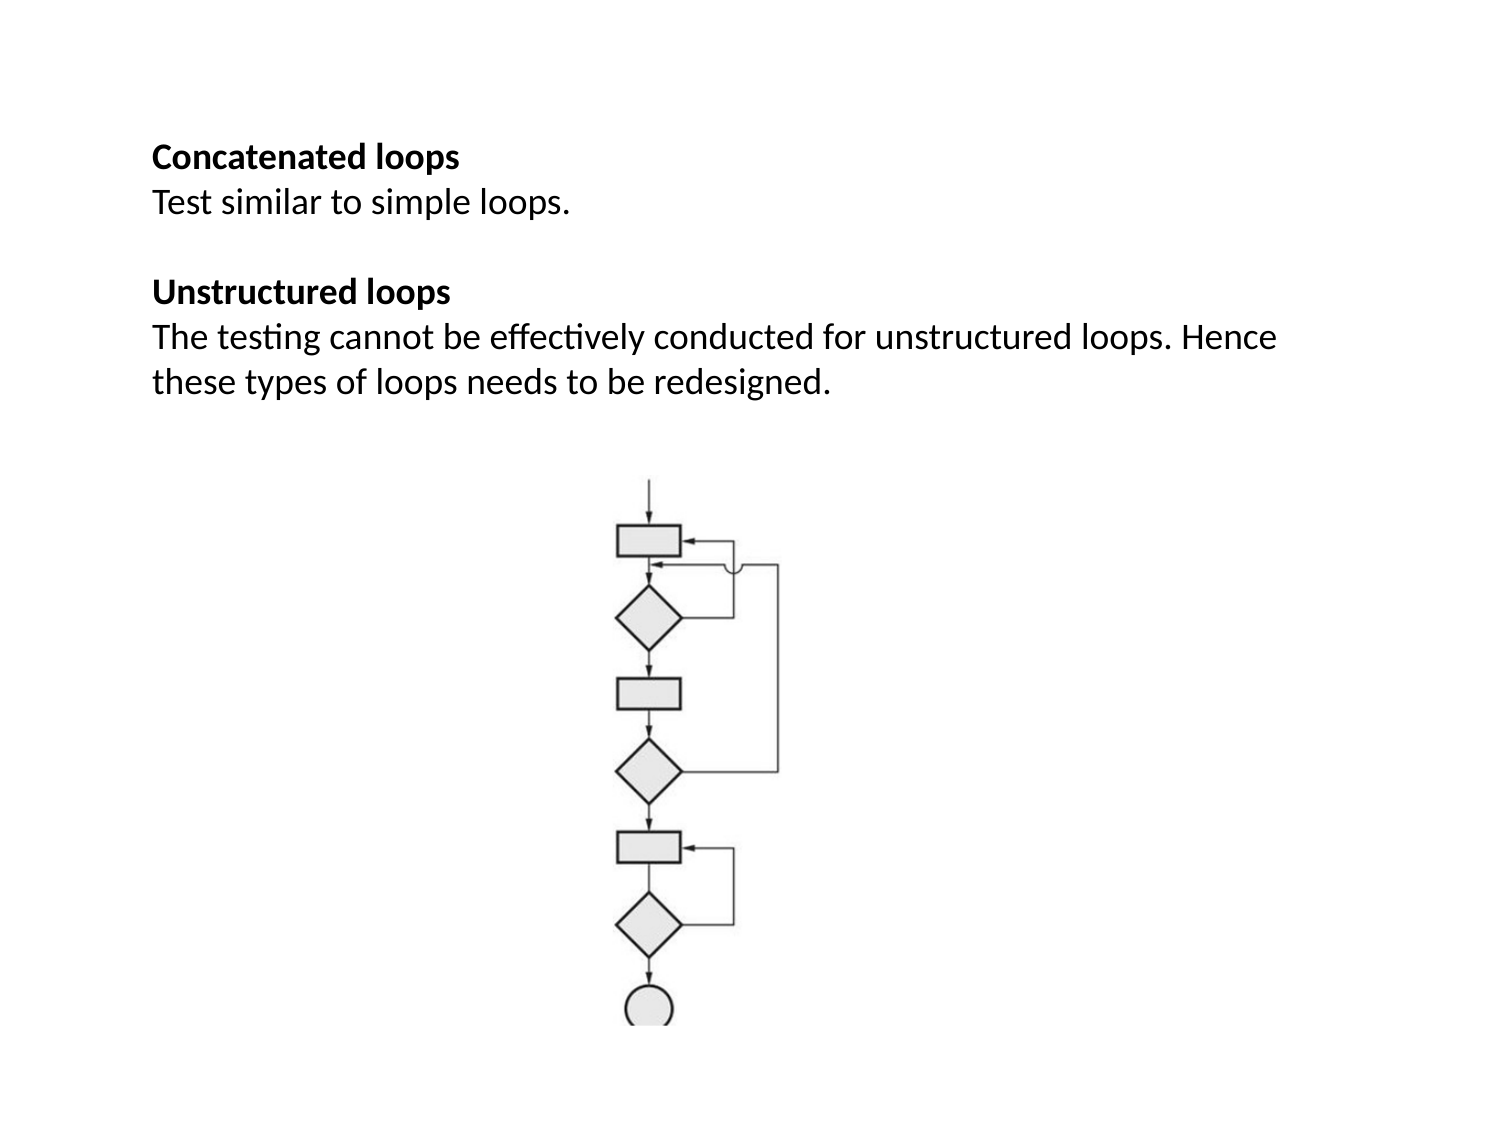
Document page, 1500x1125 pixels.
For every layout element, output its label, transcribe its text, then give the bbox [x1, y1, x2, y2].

text_box Concatenated loops Test similar to simple loops. Unstructured loops The testing cannot be effectively conducted for unstructured loops. Hence these types of loops needs to be redesigned. [137, 124, 1325, 500]
picture [581, 462, 798, 1030]
